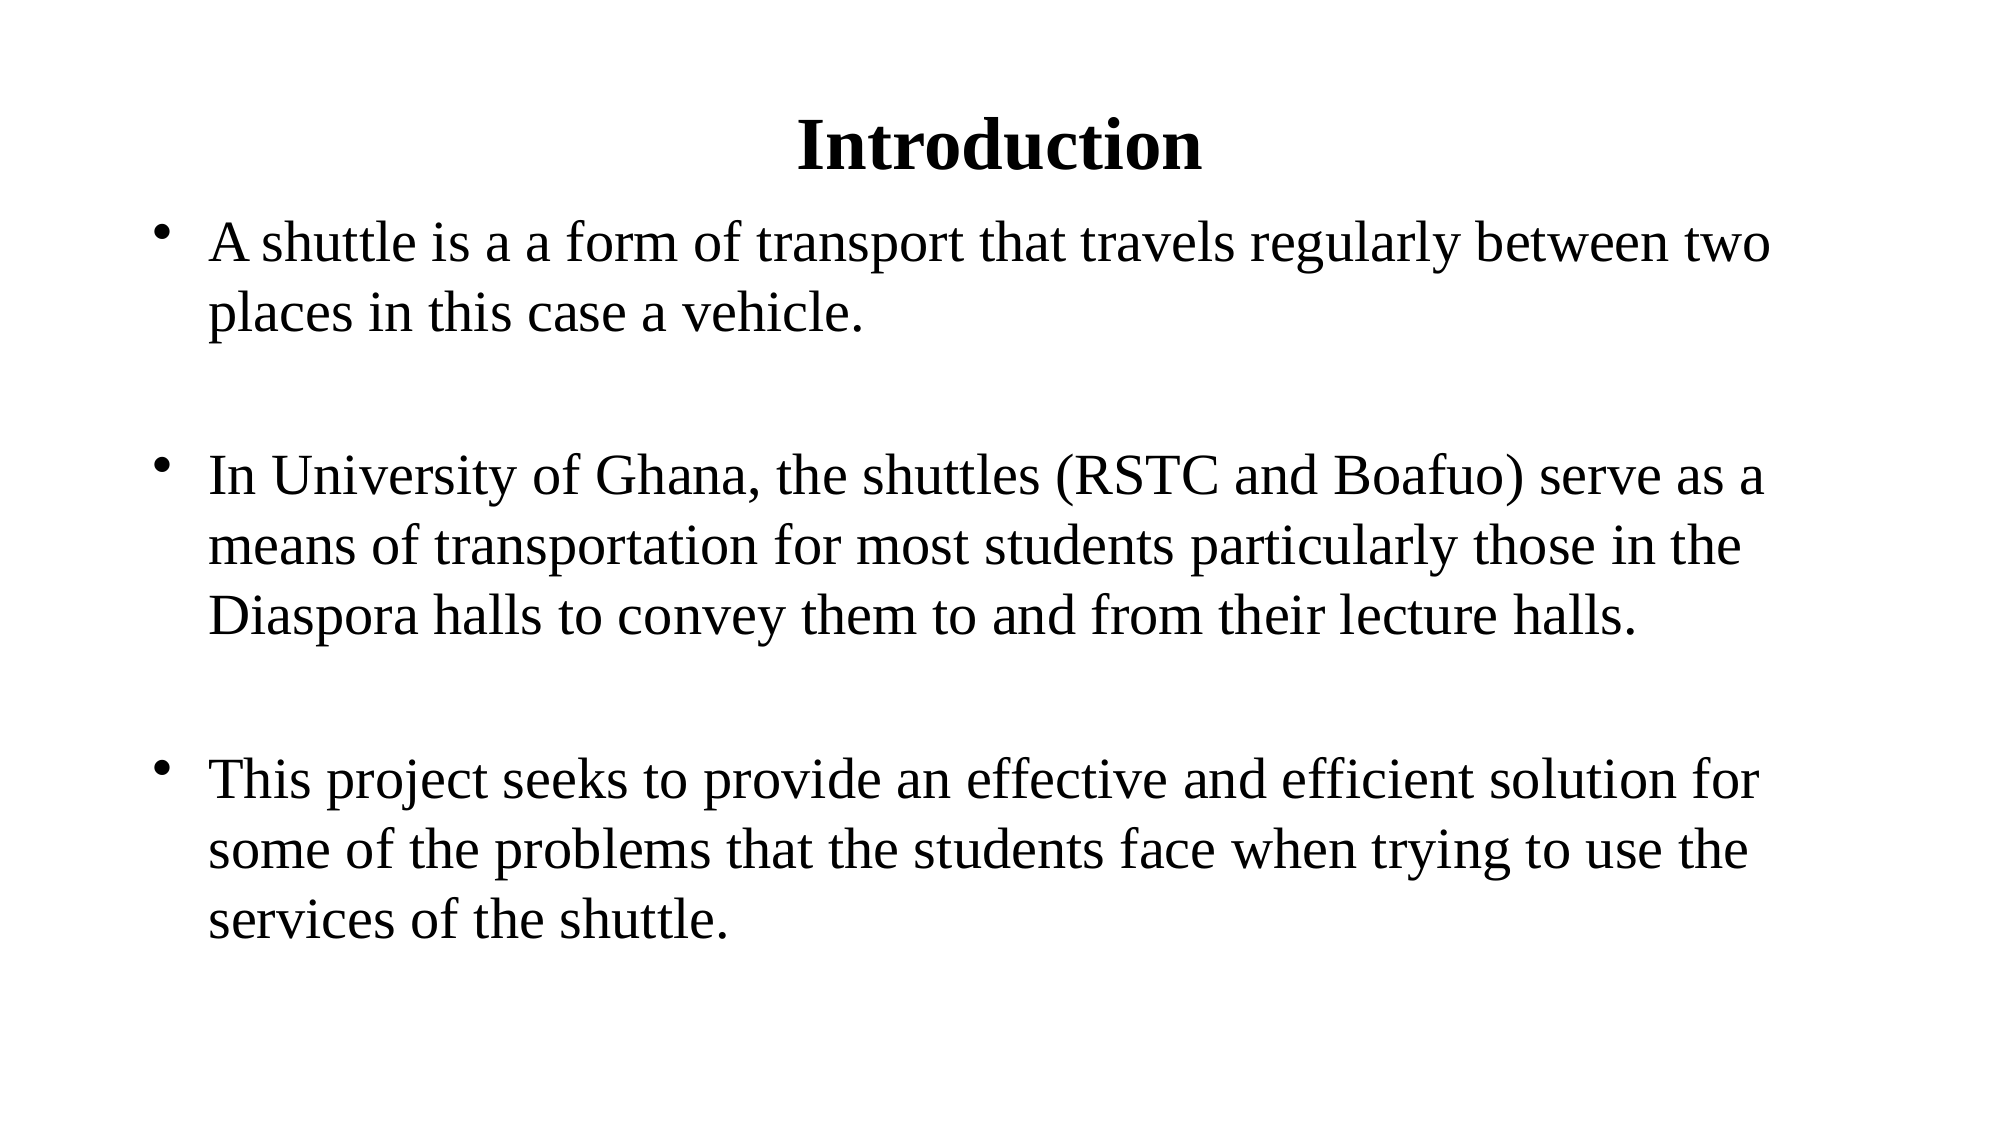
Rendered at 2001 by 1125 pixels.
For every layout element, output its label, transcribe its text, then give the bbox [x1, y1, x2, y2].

title Introduction [137, 59, 1863, 195]
list A shuttle is a a form of transport that travels regularly between two places in this case a vehicle. In University of Ghana, the shuttles (RSTC and Boafuo) serve as a means of transportation for most students particularly those in the Diaspora halls to convey them to and from their lecture halls. This project seeks to provide an effective and efficient solution for some of the problems that the students face when trying to use the services of the shuttle. [137, 195, 1863, 1078]
